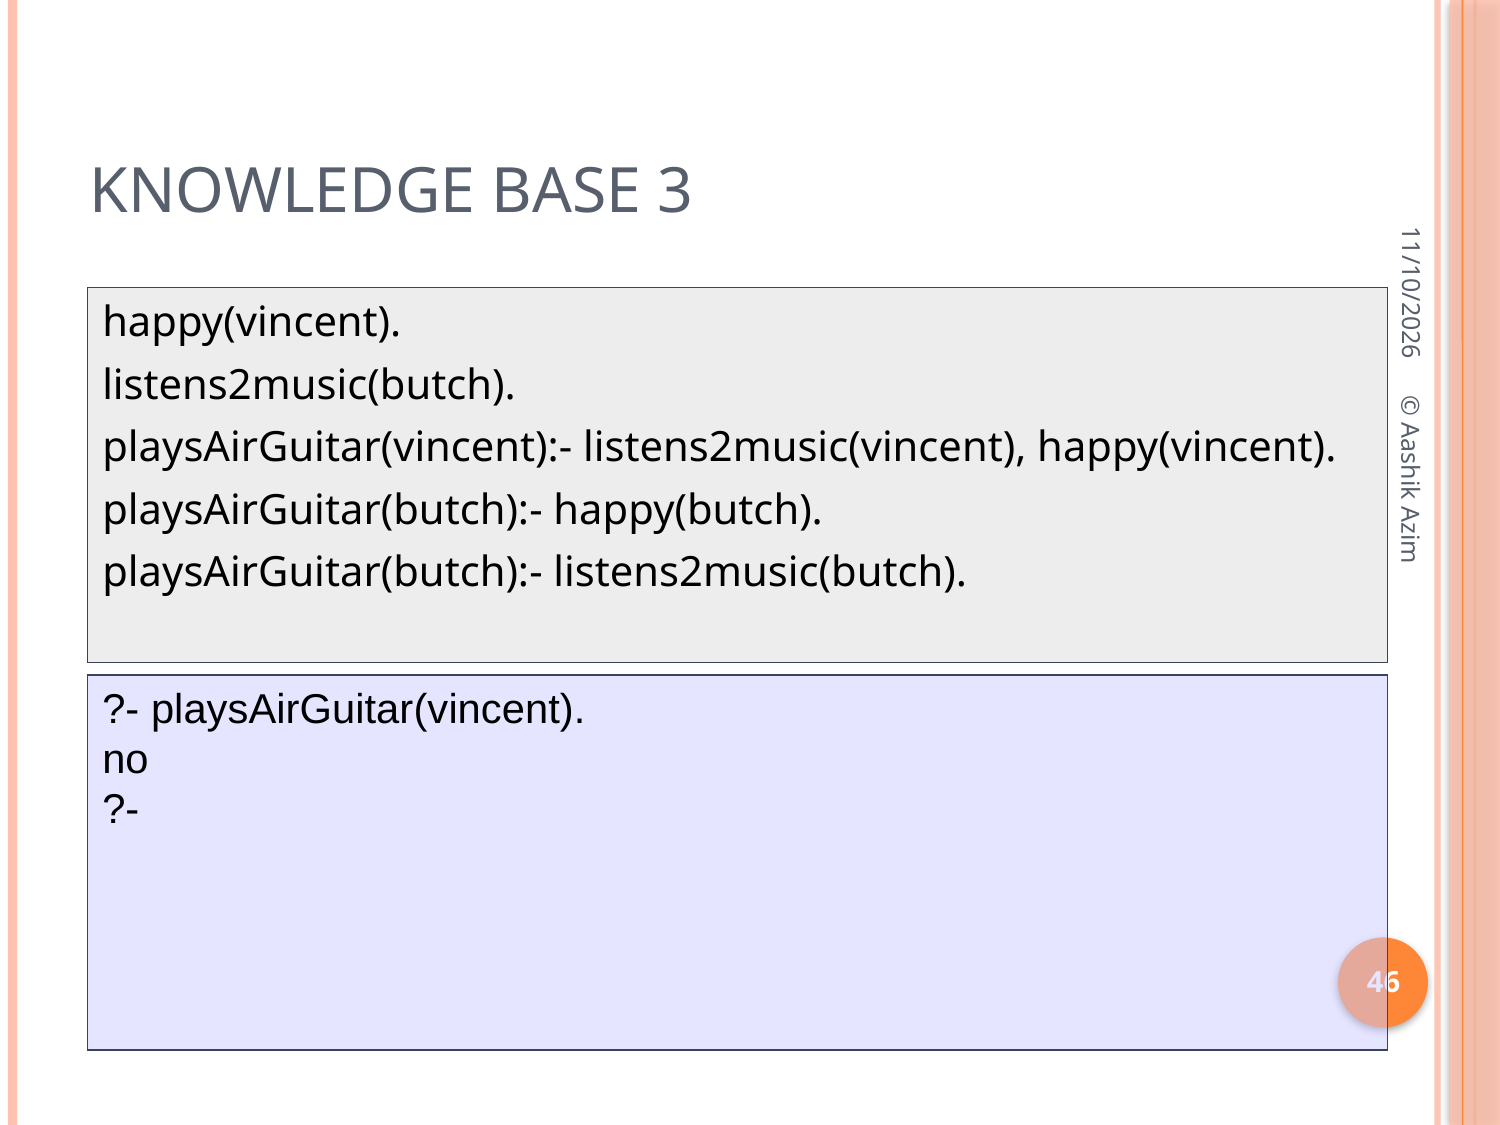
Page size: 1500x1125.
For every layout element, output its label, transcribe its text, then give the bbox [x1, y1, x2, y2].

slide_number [1378, 43, 1442, 374]
slide_number 46 [1333, 940, 1434, 1027]
footer © Aashik Azim [1379, 380, 1440, 906]
list happy(vincent). listens2music(butch). playsAirGuitar(vincent):- listens2music(vincent), happy(vincent). playsAirGuitar(butch):- happy(butch). playsAirGuitar(butch):- listens2music(butch). [87, 287, 1388, 663]
text_box ?- playsAirGuitar(vincent). no ?- [87, 674, 1388, 1050]
title Knowledge Base 3 [75, 45, 1300, 233]
